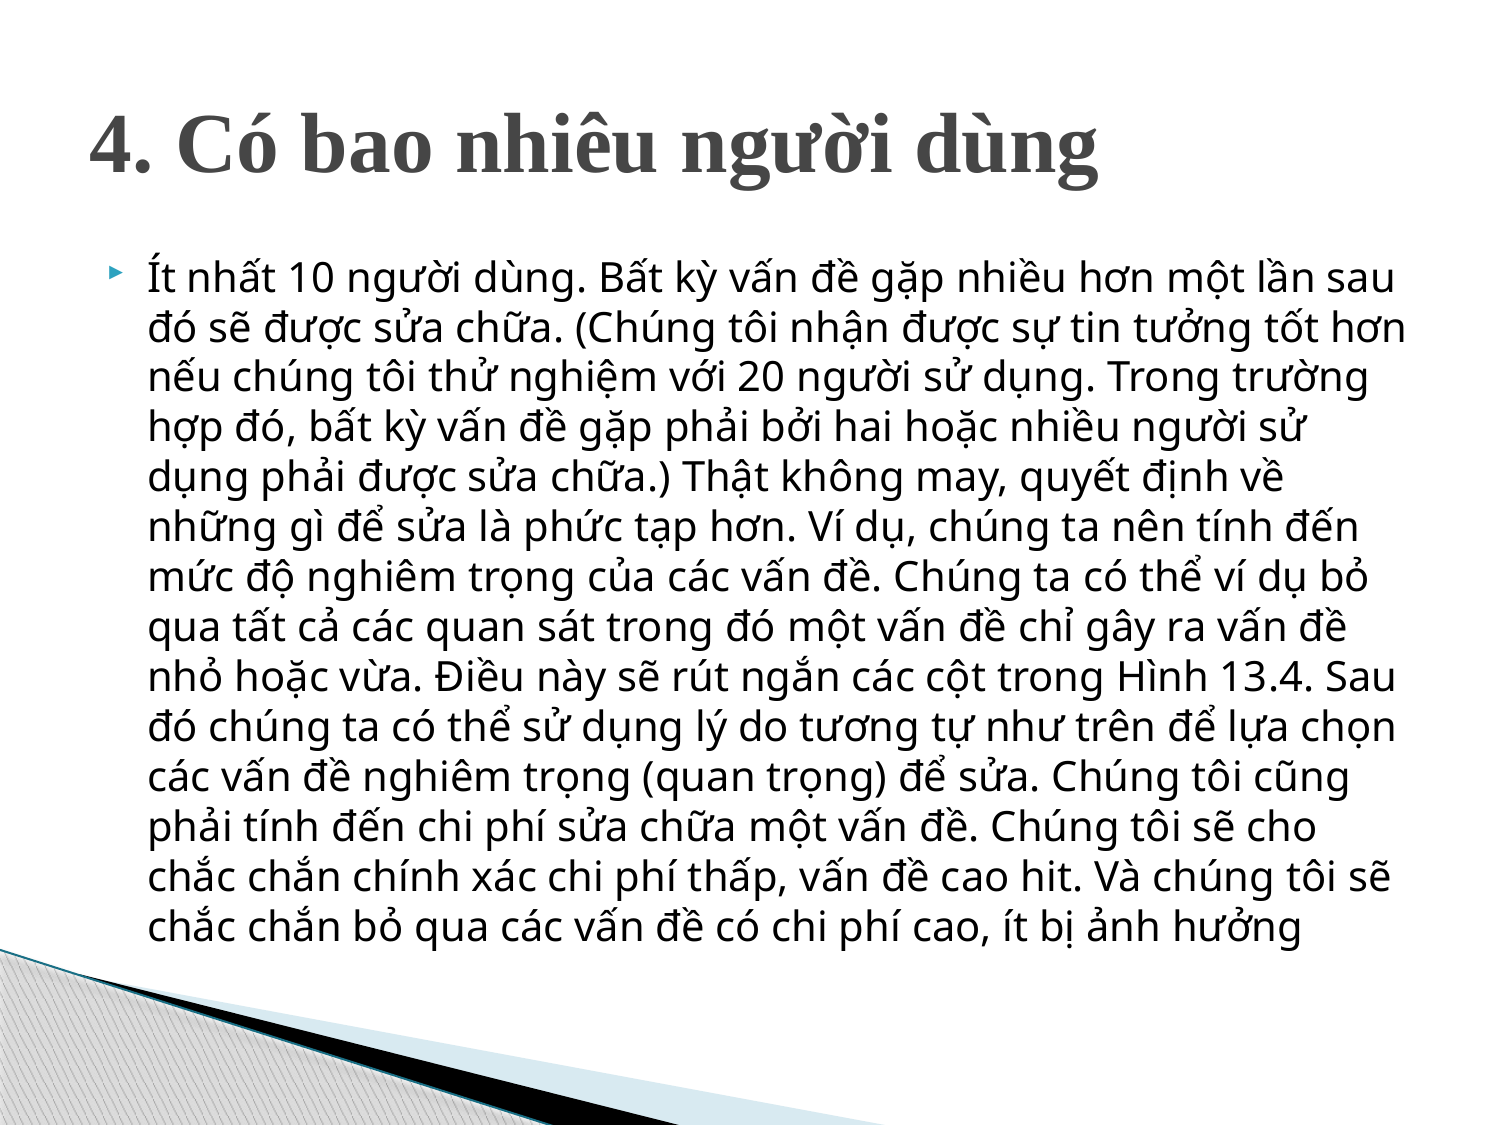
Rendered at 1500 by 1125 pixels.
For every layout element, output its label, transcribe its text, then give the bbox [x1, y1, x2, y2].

title 4. Có bao nhiêu người dùng [75, 45, 1425, 233]
list Ít nhất 10 người dùng. Bất kỳ vấn đề gặp nhiều hơn một lần sau đó sẽ được sửa chữa. (Chúng tôi nhận được sự tin tưởng tốt hơn nếu chúng tôi thử nghiệm với 20 người sử dụng. Trong trường hợp đó, bất kỳ vấn đề gặp phải bởi hai hoặc nhiều người sử dụng phải được sửa chữa.) Thật không may, quyết định về những gì để sửa là phức tạp hơn. Ví dụ, chúng ta nên tính đến mức độ nghiêm trọng của các vấn đề. Chúng ta có thể ví dụ bỏ qua tất cả các quan sát trong đó một vấn đề chỉ gây ra vấn đề nhỏ hoặc vừa. Điều này sẽ rút ngắn các cột trong Hình 13.4. Sau đó chúng ta có thể sử dụng lý do tương tự như trên để lựa chọn các vấn đề nghiêm trọng (quan trọng) để sửa. Chúng tôi cũng phải tính đến chi phí sửa chữa một vấn đề. Chúng tôi sẽ cho chắc chắn chính xác chi phí thấp, vấn đề cao hit. Và chúng tôi sẽ chắc chắn bỏ qua các vấn đề có chi phí cao, ít bị ảnh hưởng [75, 243, 1425, 986]
